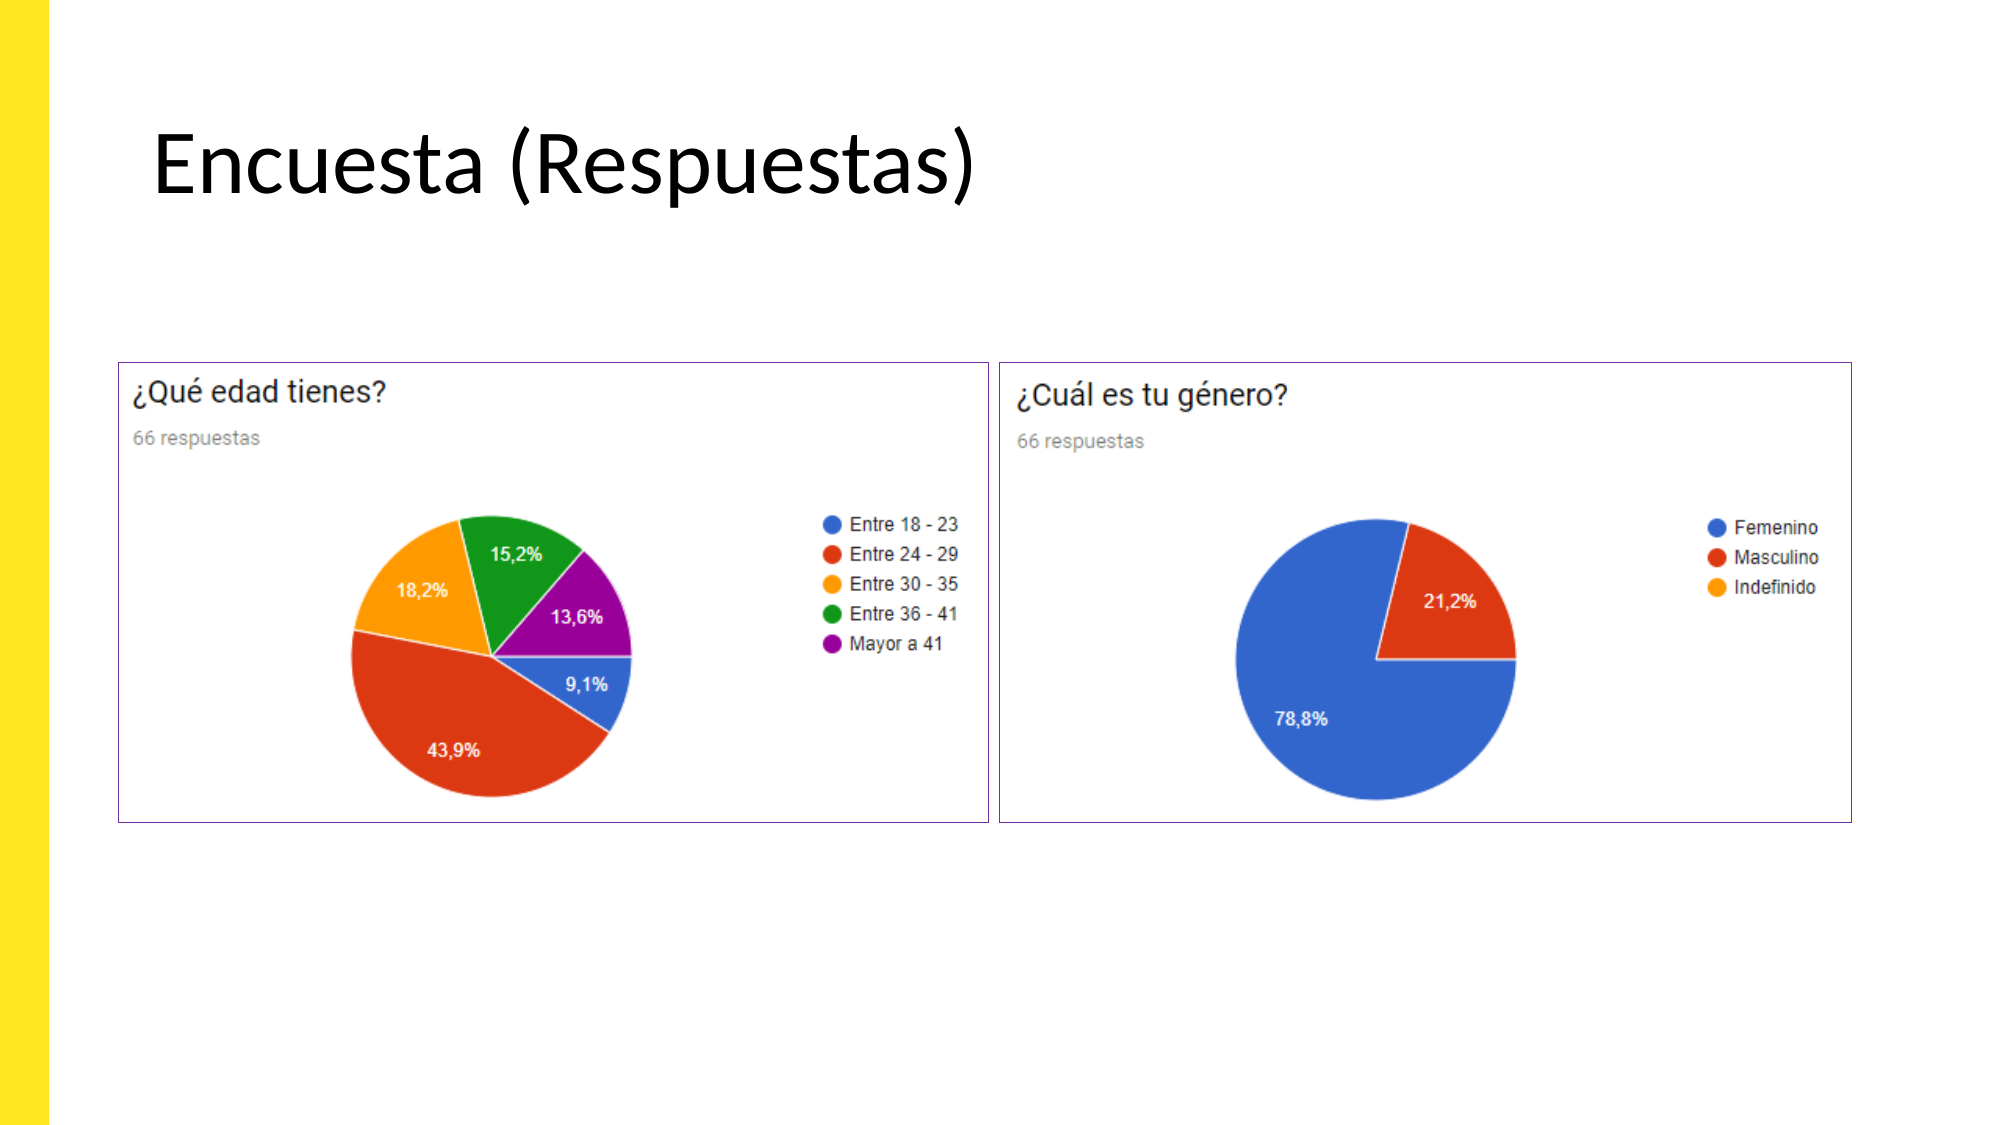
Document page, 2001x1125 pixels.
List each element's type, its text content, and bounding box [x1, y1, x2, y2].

picture [999, 362, 1852, 823]
text_box [0, 0, 50, 1125]
title Encuesta (Respuestas) [137, 55, 1863, 273]
picture [118, 362, 990, 823]
